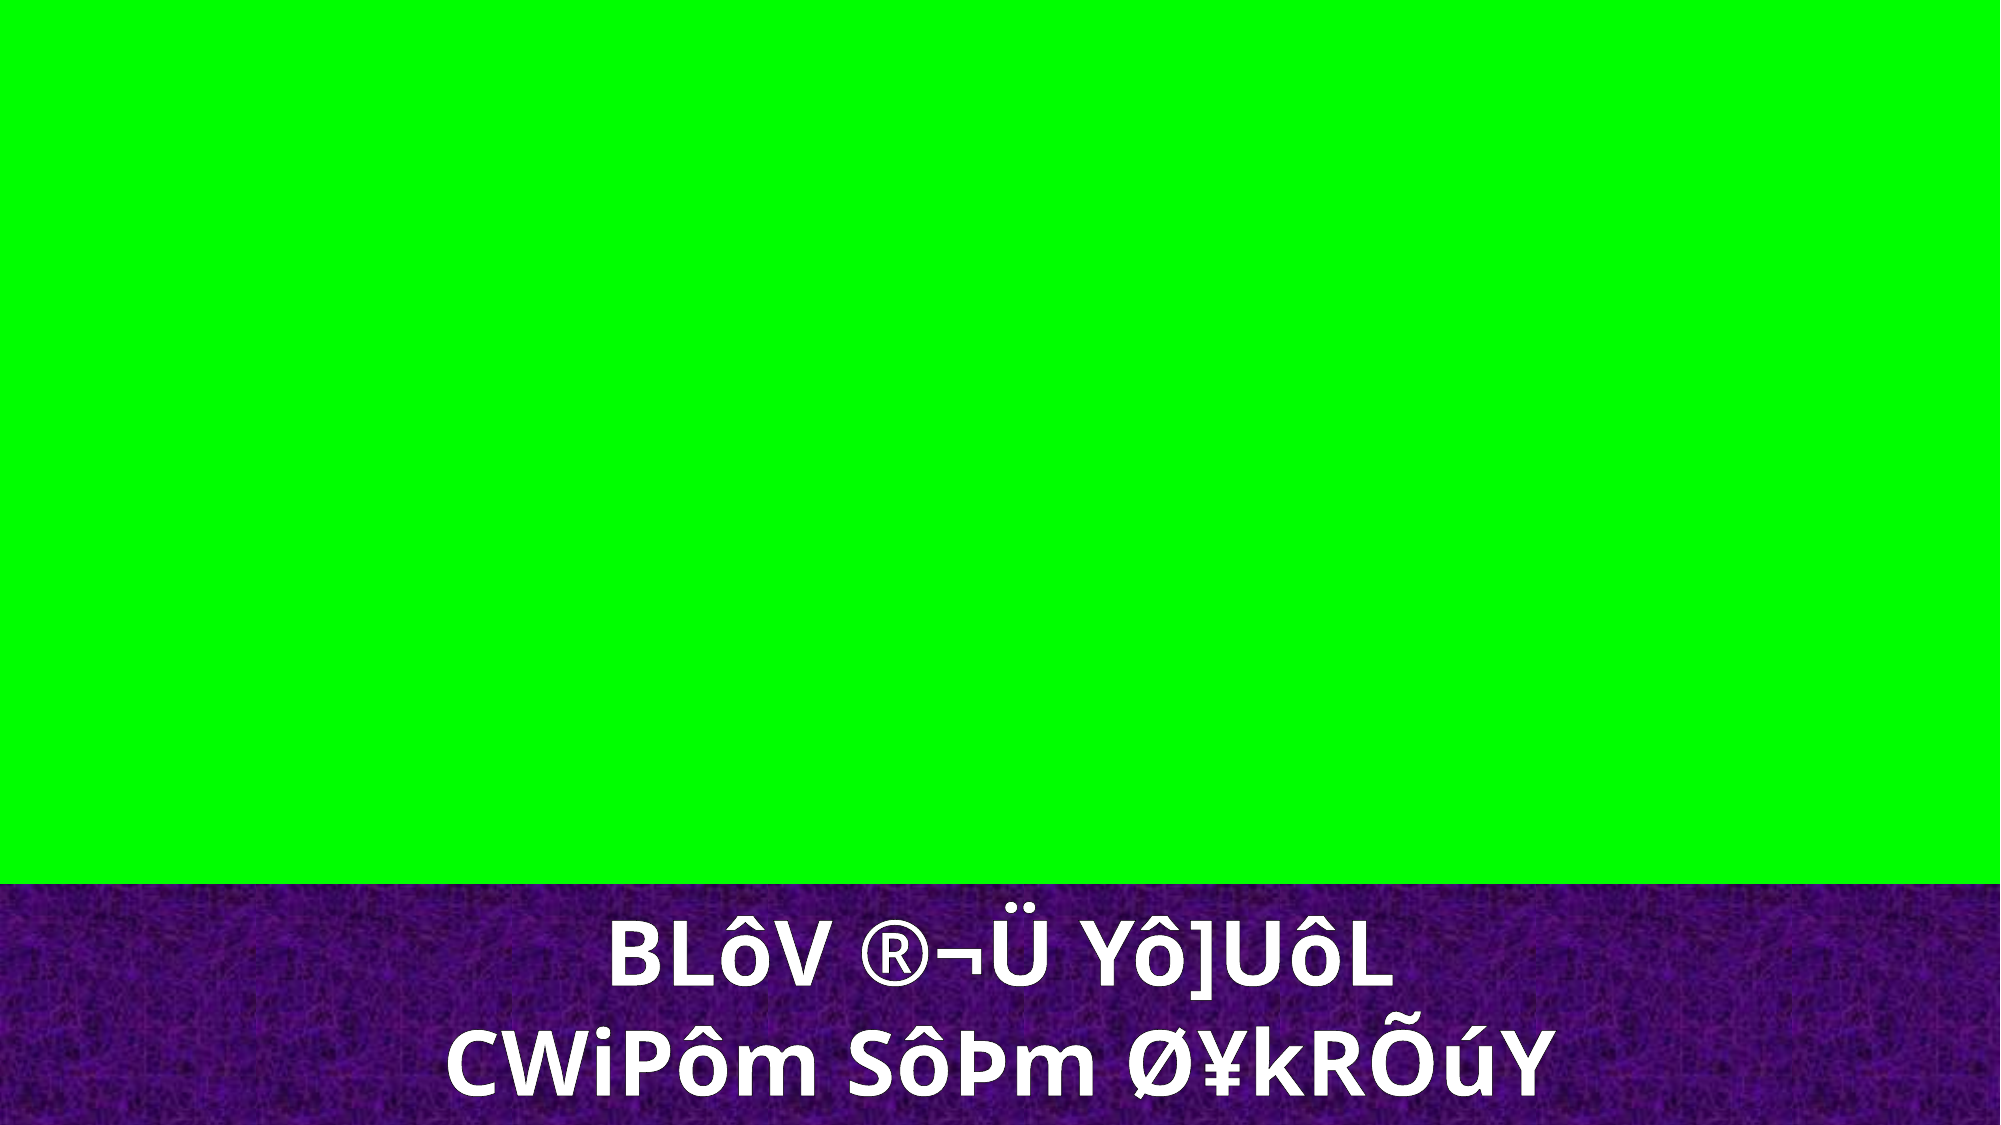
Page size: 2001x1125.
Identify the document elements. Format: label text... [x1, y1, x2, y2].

text_box BLôV ®¬Ü Yô]UôL CWiPôm SôÞm Ø¥kRÕúY [0, 886, 2000, 1122]
